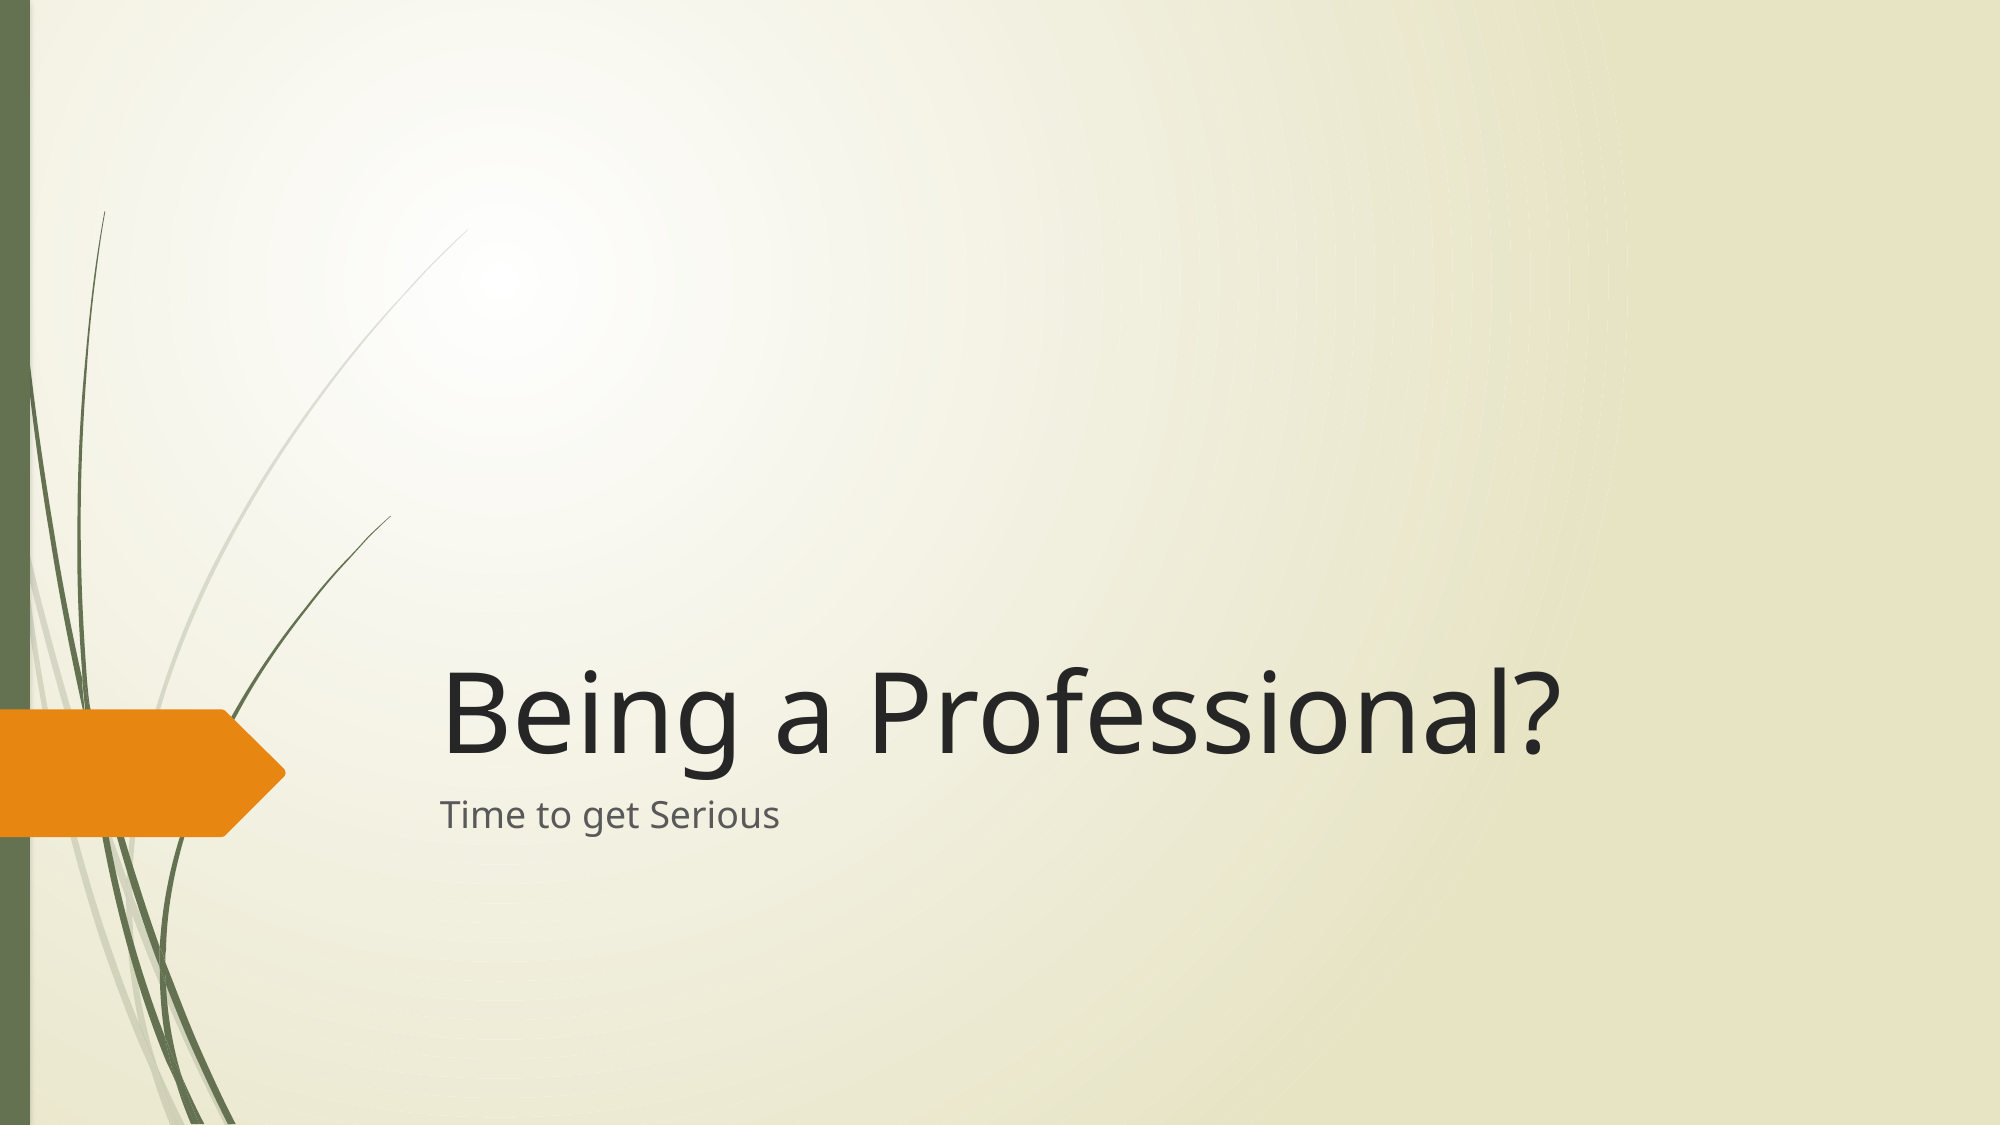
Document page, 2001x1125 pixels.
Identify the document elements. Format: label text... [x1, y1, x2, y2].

subtitle Time to get Serious [424, 783, 1888, 969]
title Being a Professional? [424, 412, 1888, 783]
